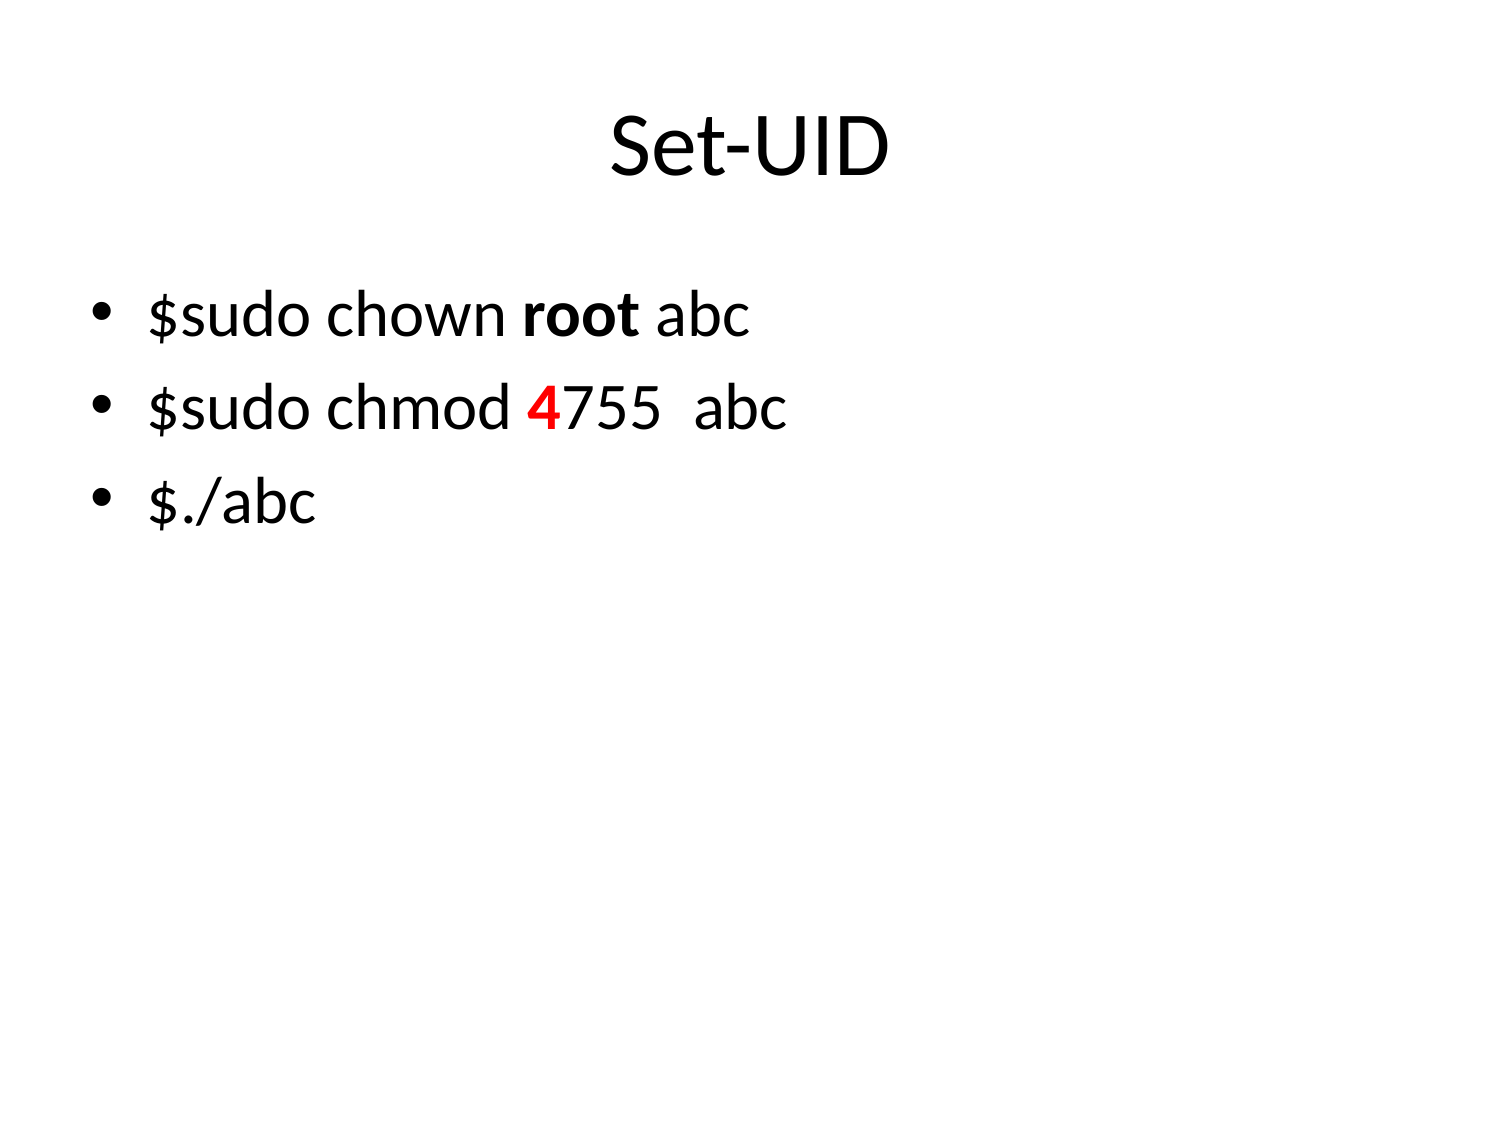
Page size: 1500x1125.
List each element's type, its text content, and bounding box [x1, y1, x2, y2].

title Set-UID [75, 45, 1425, 233]
list $sudo chown root abc $sudo chmod 4755 abc $./abc [75, 262, 1425, 1005]
